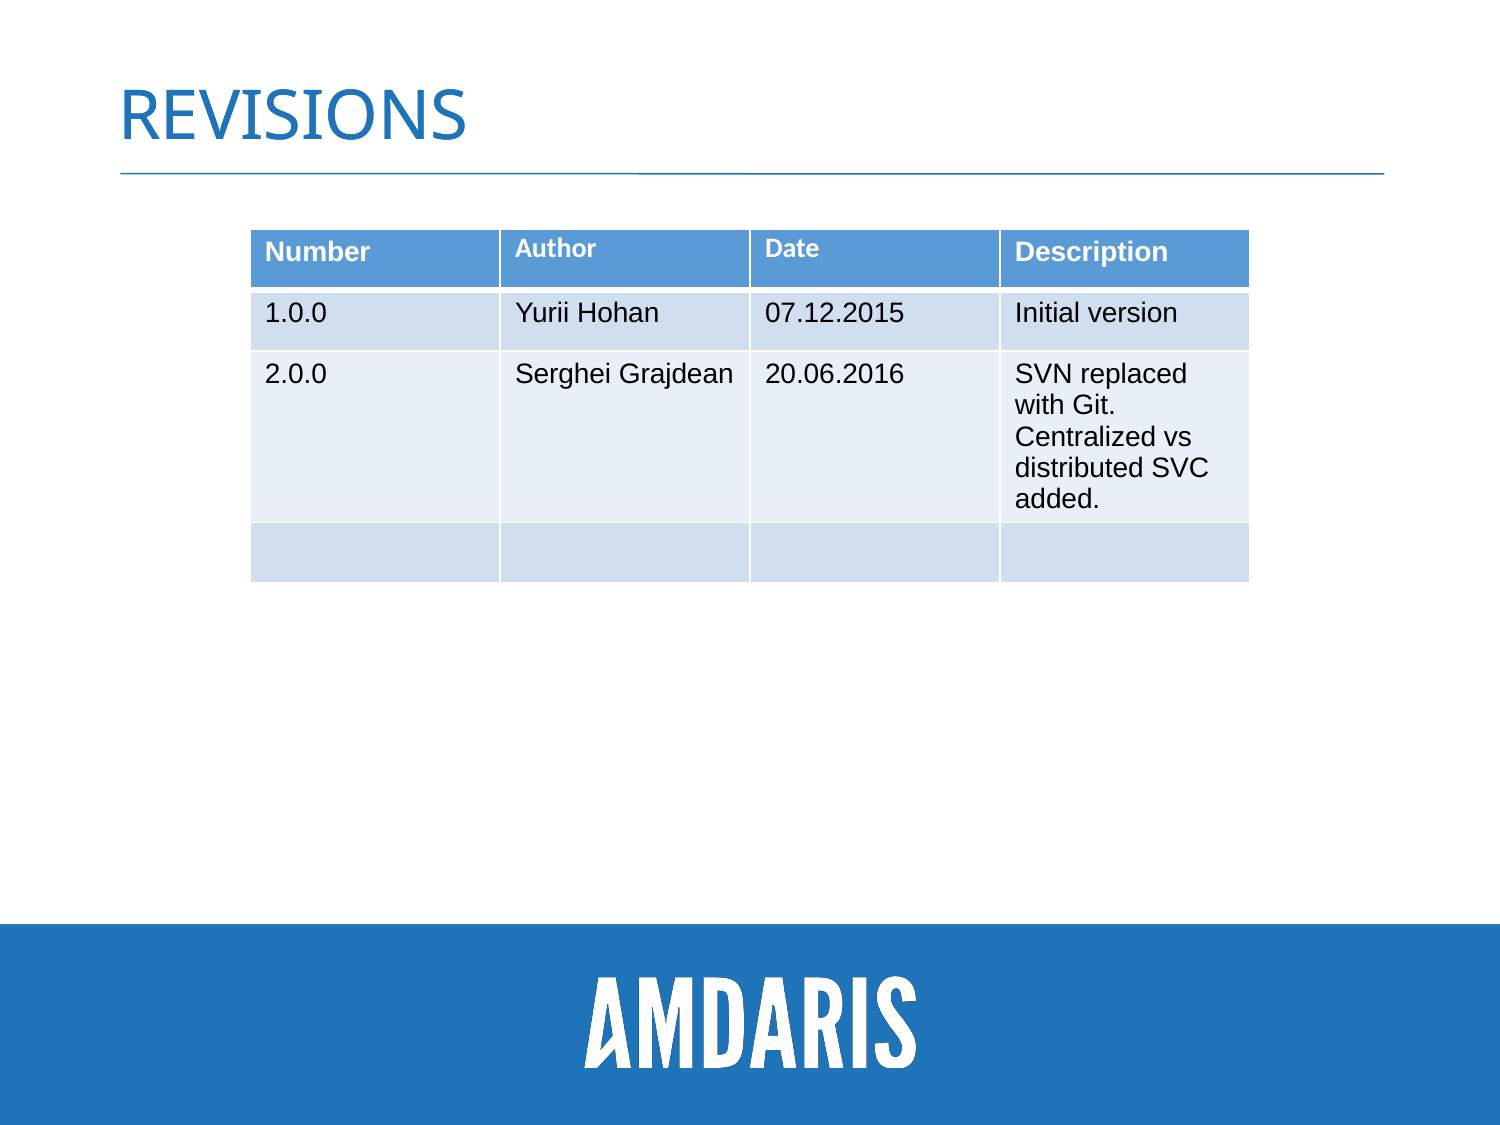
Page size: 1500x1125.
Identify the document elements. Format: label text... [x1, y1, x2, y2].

picture [584, 976, 916, 1068]
table_cell 07.12.2015 [751, 293, 999, 350]
table_cell 2.0.0 [251, 352, 499, 522]
text_box [103, 206, 1397, 887]
table_cell 20.06.2016 [751, 352, 999, 522]
table_cell Serghei Grajdean [501, 352, 749, 522]
table_header Date [751, 230, 999, 287]
table_cell [751, 523, 999, 582]
table_cell SVN replaced with Git. Centralized vs distributed SVC added. [1001, 352, 1249, 522]
table_cell [501, 523, 749, 582]
table_cell Initial version [1001, 293, 1249, 350]
table_cell [251, 523, 499, 582]
table_cell 1.0.0 [251, 293, 499, 350]
table_cell [1001, 523, 1249, 582]
table_header Description [1001, 230, 1249, 287]
table_header Author [501, 230, 749, 287]
text_box REVISIONS [103, 59, 1397, 175]
table_cell Yurii Hohan [501, 293, 749, 350]
table_header Number [251, 230, 499, 287]
